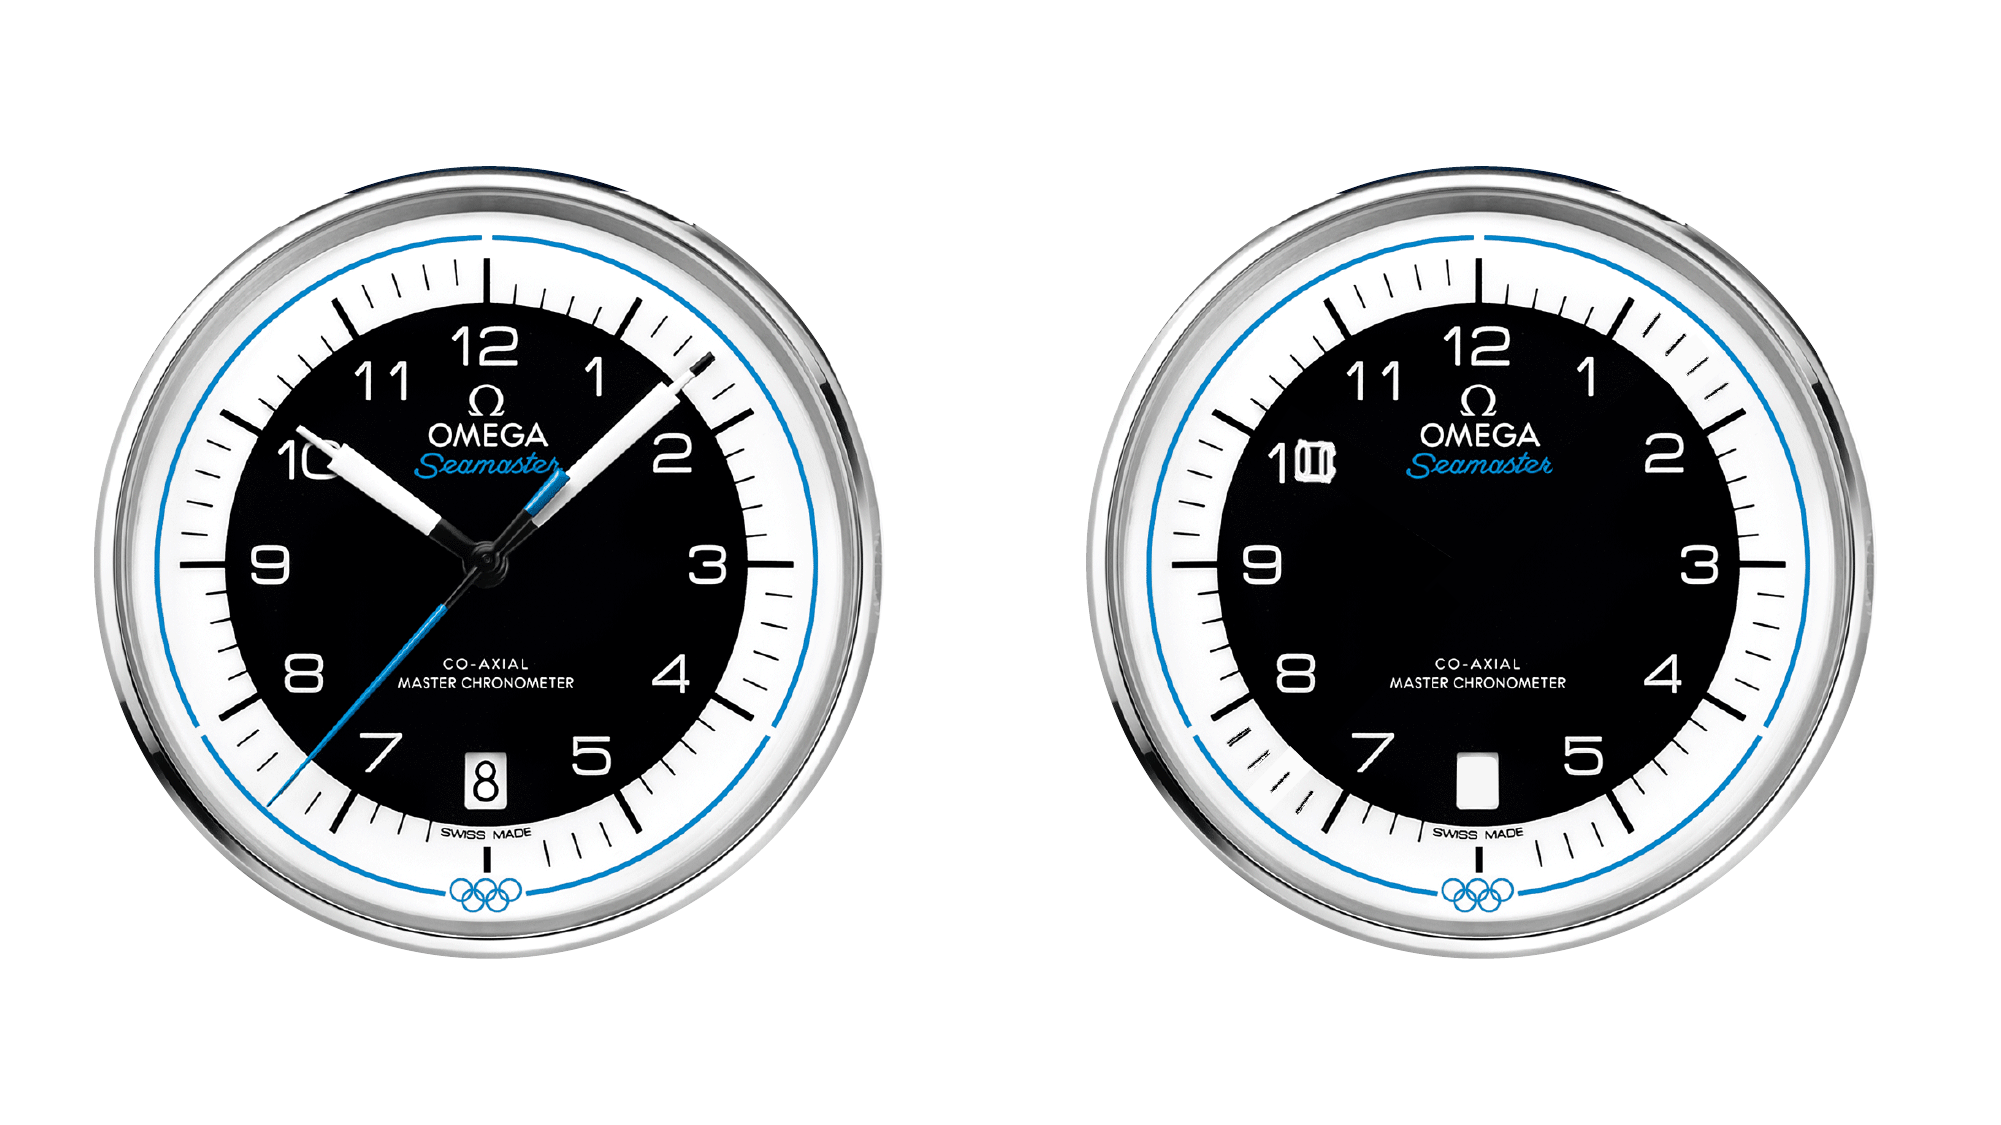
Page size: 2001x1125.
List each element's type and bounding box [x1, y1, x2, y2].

picture [1086, 166, 1877, 959]
picture [93, 166, 885, 959]
